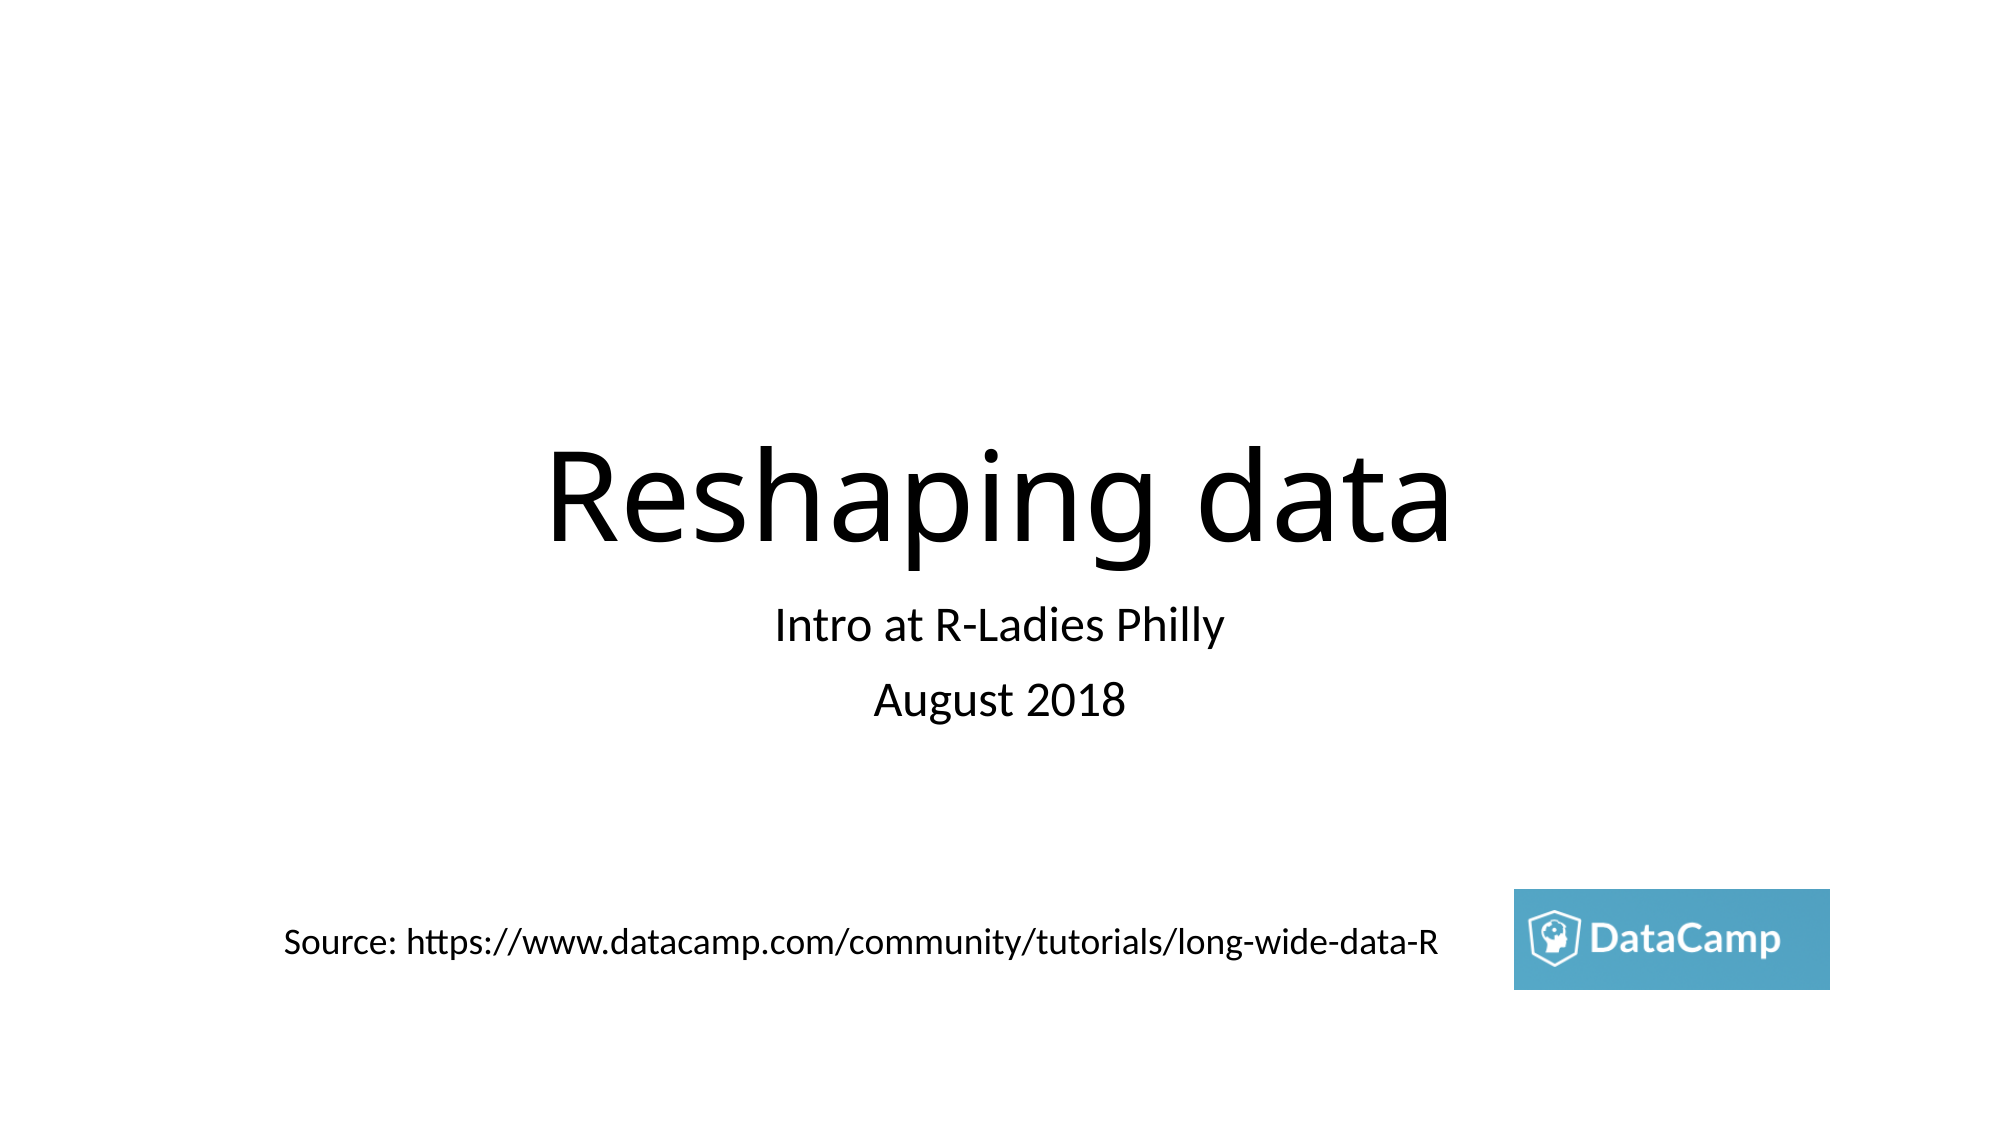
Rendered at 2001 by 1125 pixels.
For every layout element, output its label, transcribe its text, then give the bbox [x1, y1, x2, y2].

subtitle Intro at R-Ladies Philly August 2018 [249, 590, 1750, 863]
title Reshaping data [249, 184, 1750, 576]
text_box Source: https://www.datacamp.com/community/tutorials/long-wide-data-R [269, 909, 1514, 970]
picture [1514, 889, 1830, 990]
